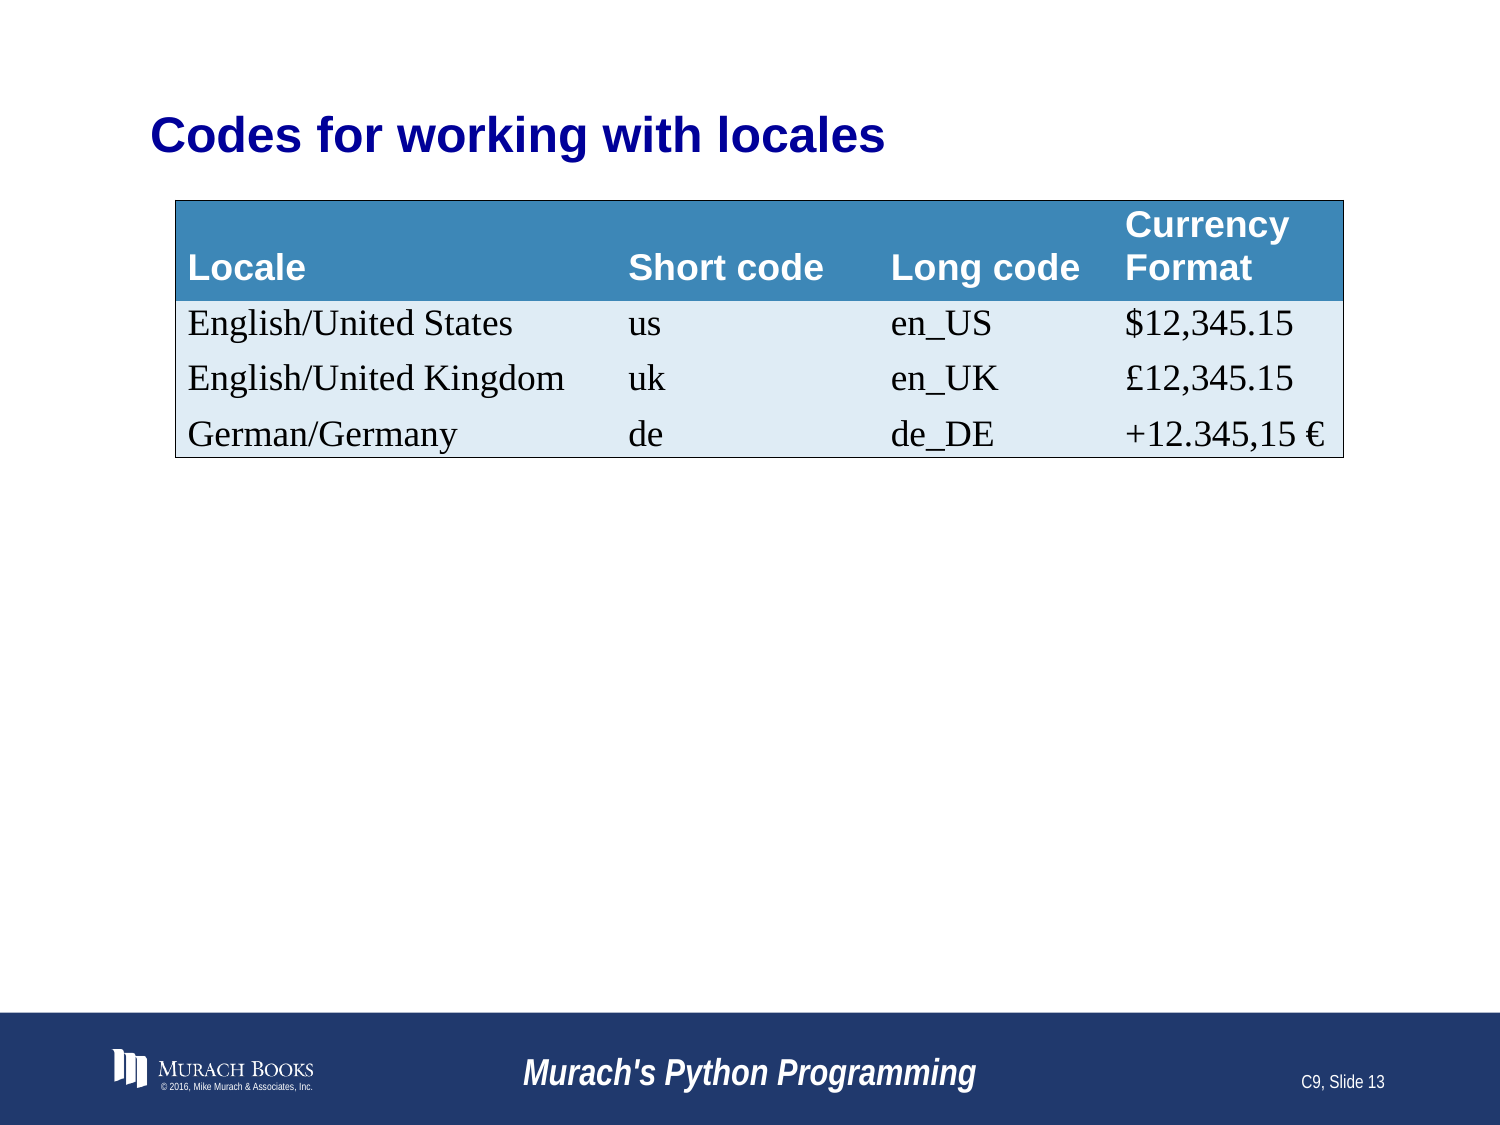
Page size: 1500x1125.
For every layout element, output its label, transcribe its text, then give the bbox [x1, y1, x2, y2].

slide_number Murach's Python Programming [463, 1025, 1050, 1100]
title Codes for working with locales [150, 102, 1350, 164]
footer © 2016, Mike Murach & Associates, Inc. [12, 1025, 463, 1100]
slide_number C9, Slide 13 [1087, 1025, 1400, 1100]
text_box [149, 187, 1349, 515]
